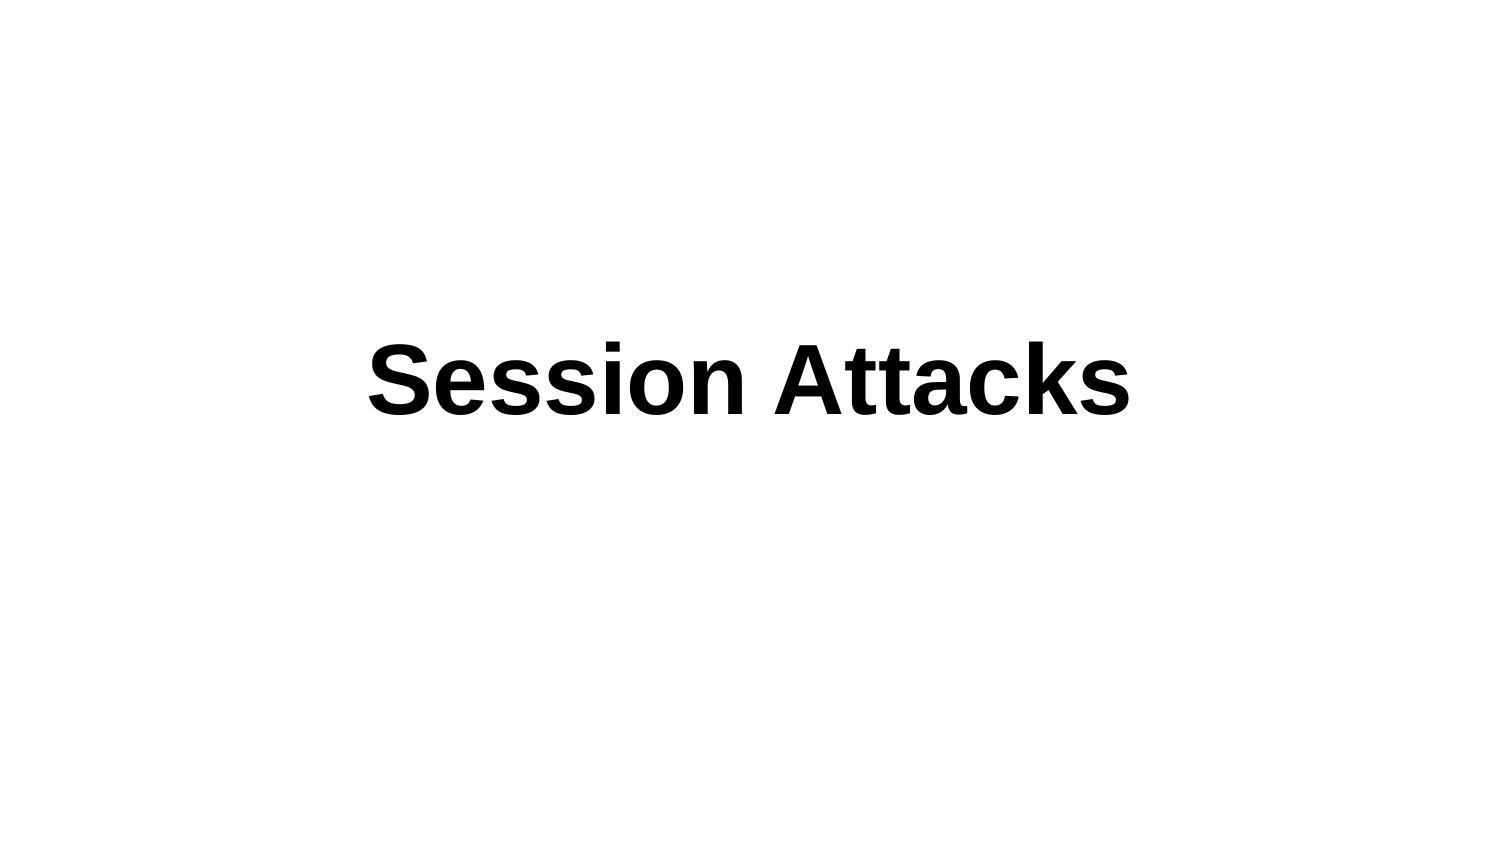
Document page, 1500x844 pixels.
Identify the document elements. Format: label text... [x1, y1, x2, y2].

title Session Attacks [112, 259, 1388, 450]
